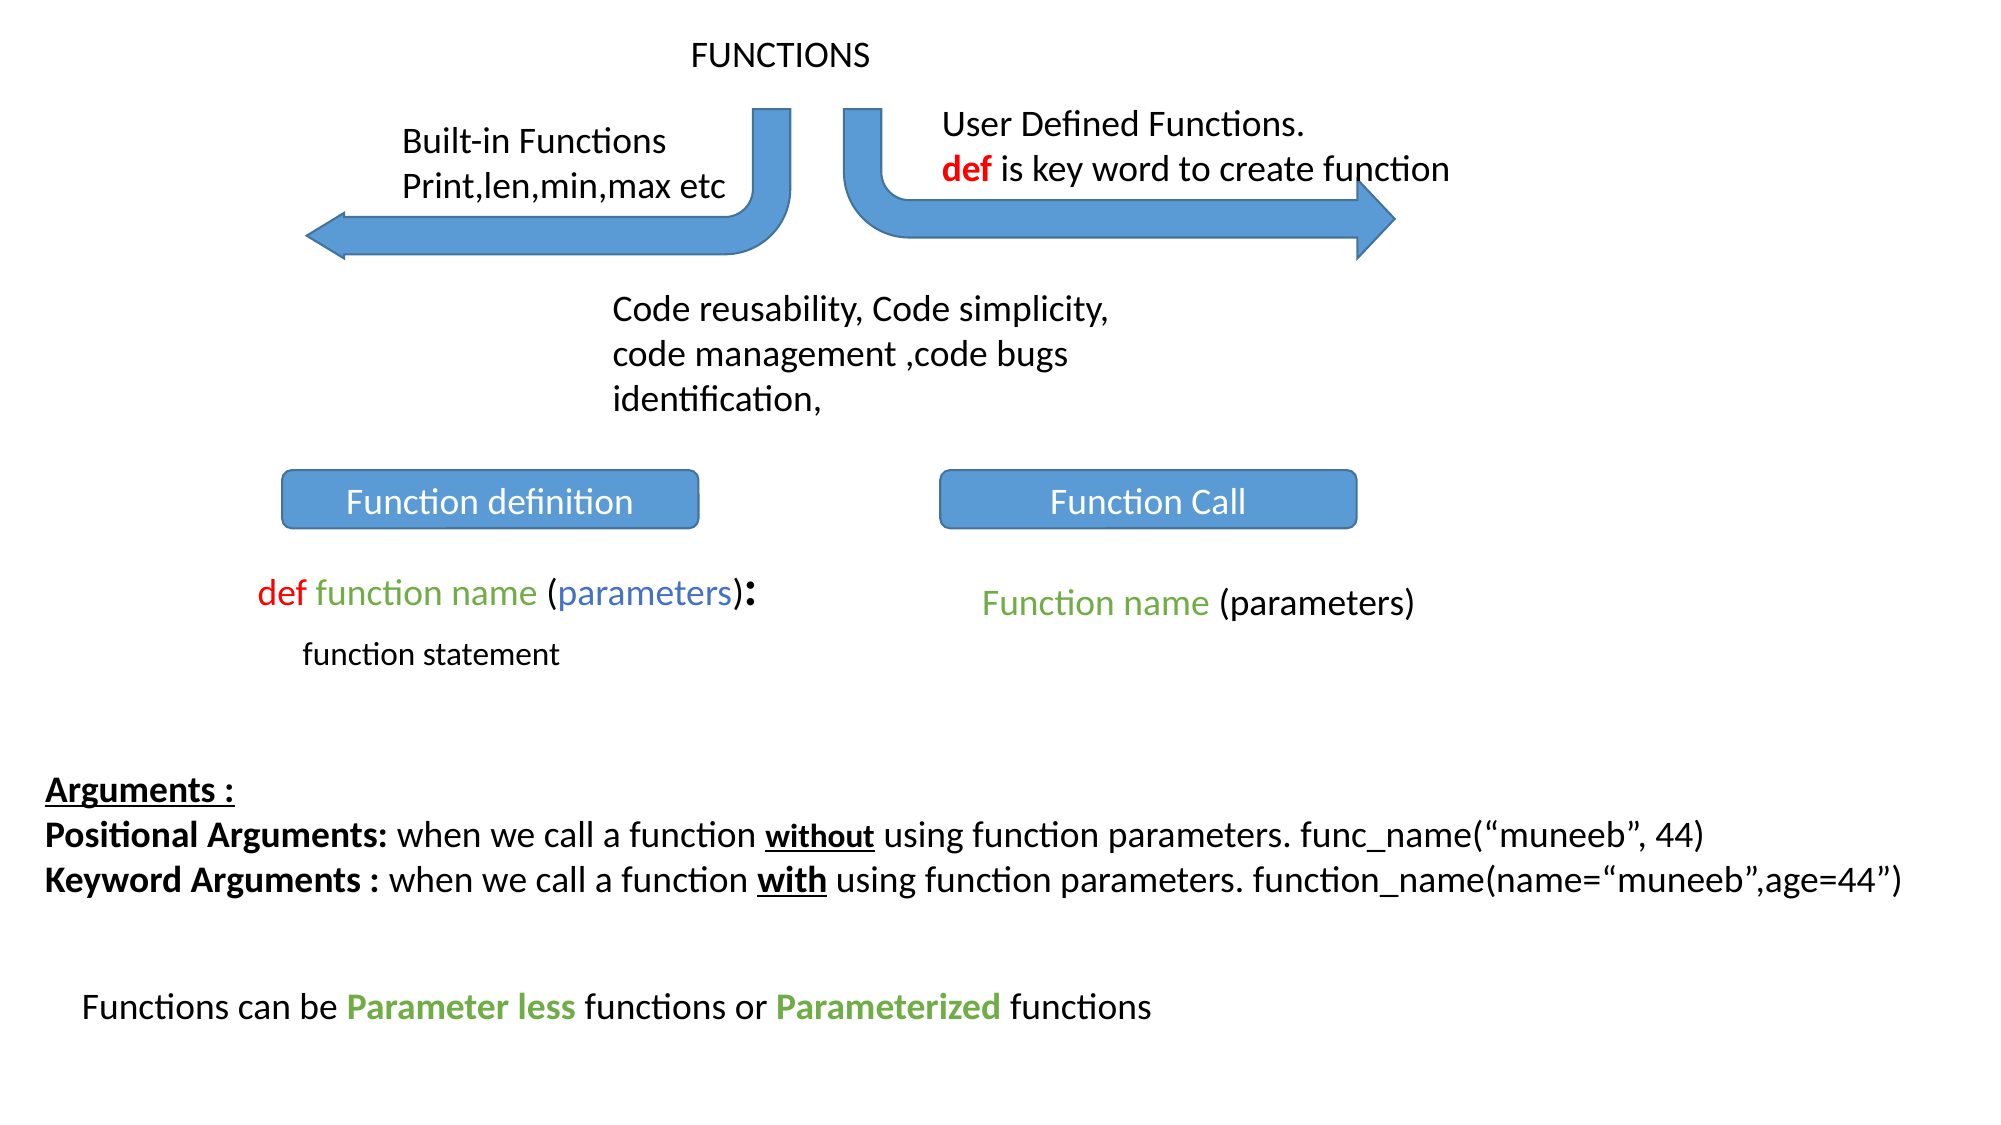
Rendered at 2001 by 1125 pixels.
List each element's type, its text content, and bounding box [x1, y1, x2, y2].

text_box Arguments : Positional Arguments: when we call a function without using function parameters. func_name(“muneeb”, 44) Keyword Arguments : when we call a function with using function parameters. function_name(name=“muneeb”,age=44”) [30, 757, 1964, 908]
text_box Code reusability, Code simplicity, code management ,code bugs identification, [597, 276, 1149, 426]
text_box Function definition [281, 469, 700, 530]
text_box [304, 108, 792, 261]
text_box Function Call [939, 469, 1358, 530]
text_box def function name (parameters): function statement [242, 548, 908, 757]
text_box Function name (parameters) [967, 570, 1436, 631]
text_box Built-in Functions Print,len,min,max etc [387, 109, 764, 214]
text_box [842, 108, 1397, 262]
text_box FUNCTIONS [676, 22, 896, 83]
text_box Functions can be Parameter less functions or Parameterized functions [67, 974, 1330, 1035]
text_box User Defined Functions. def is key word to create function [927, 91, 1476, 197]
